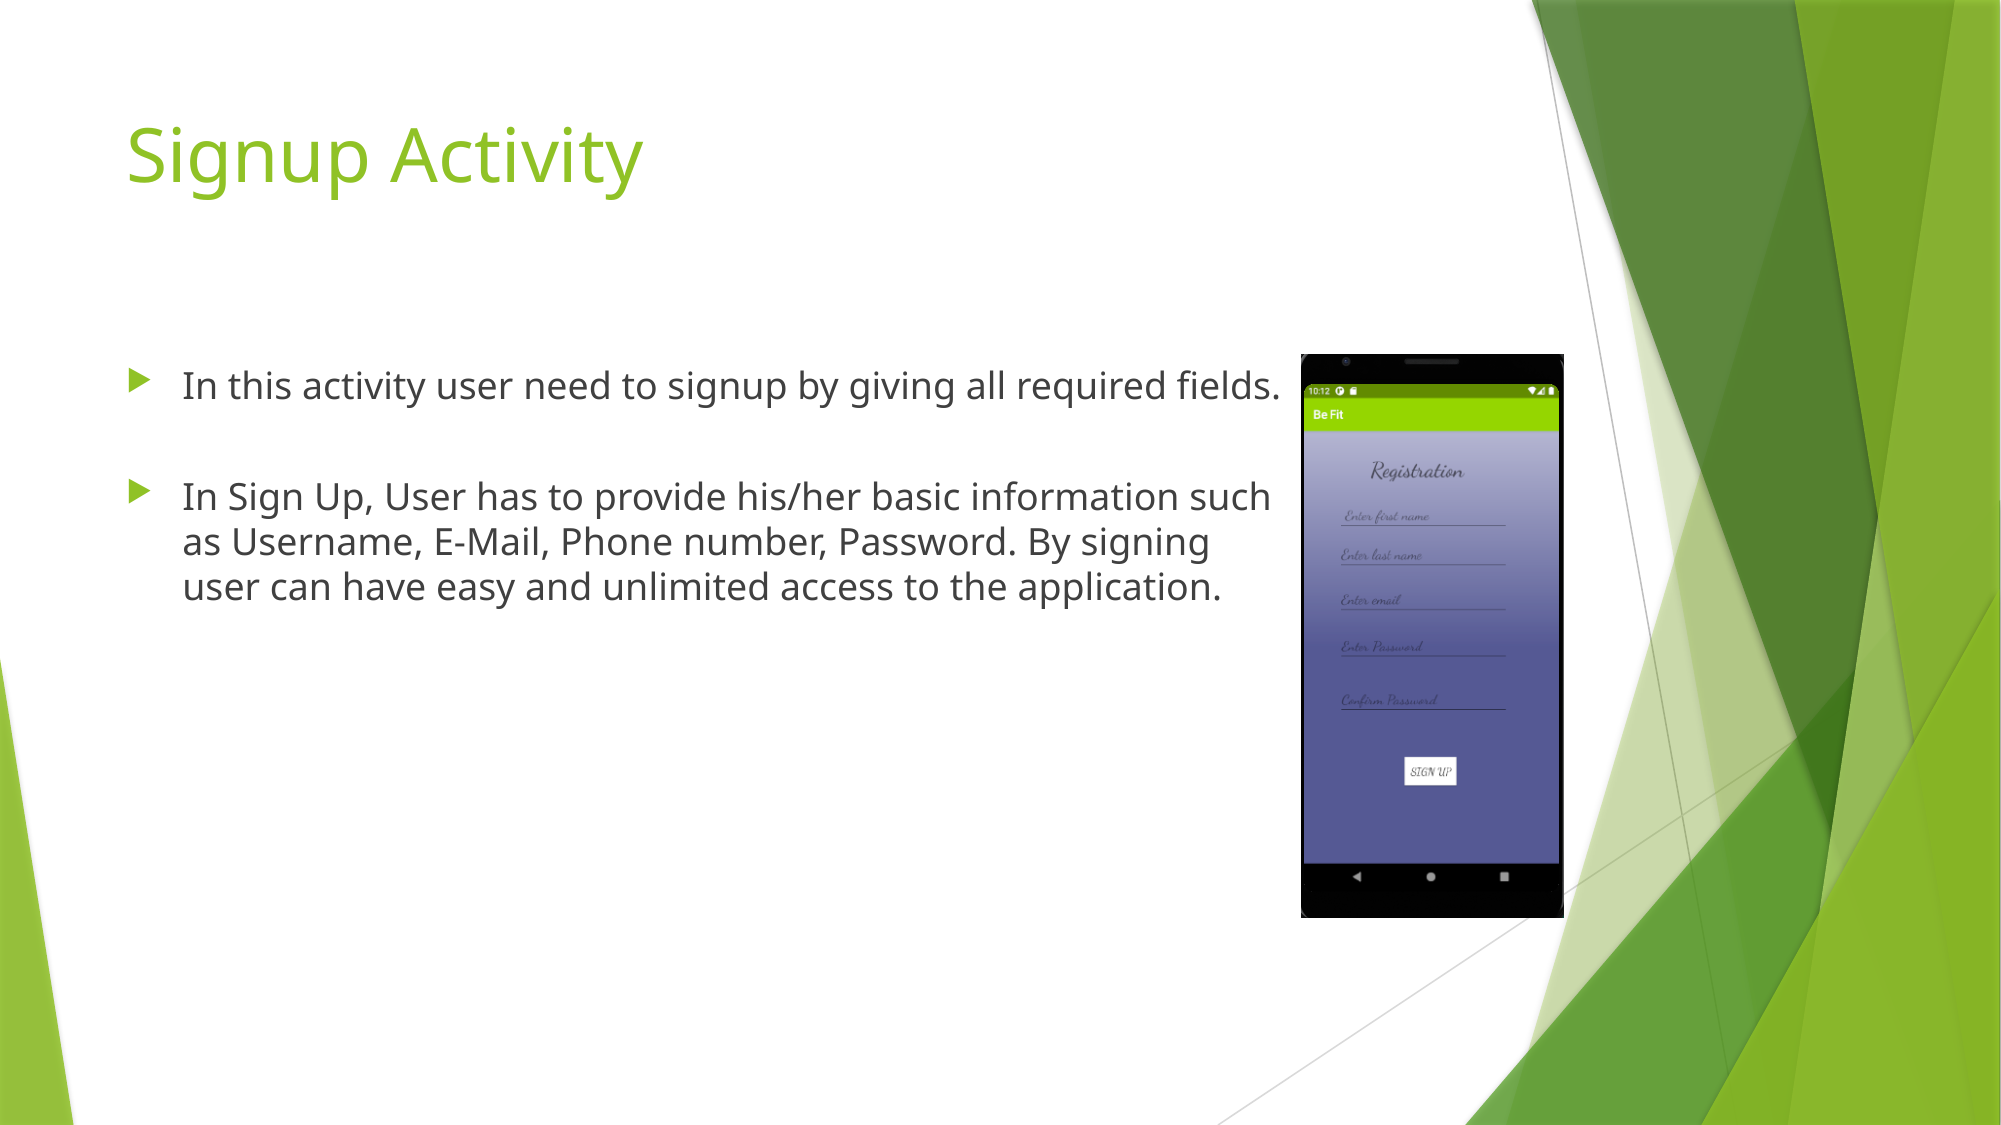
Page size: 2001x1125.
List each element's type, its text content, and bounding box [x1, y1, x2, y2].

title Signup Activity [111, 99, 1522, 317]
picture [1300, 353, 1564, 919]
list In this activity user need to signup by giving all required fields. In Sign Up, User has to provide his/her basic information such as Username, E-Mail, Phone number, Password. By signing user can have easy and unlimited access to the application. [111, 354, 1302, 992]
